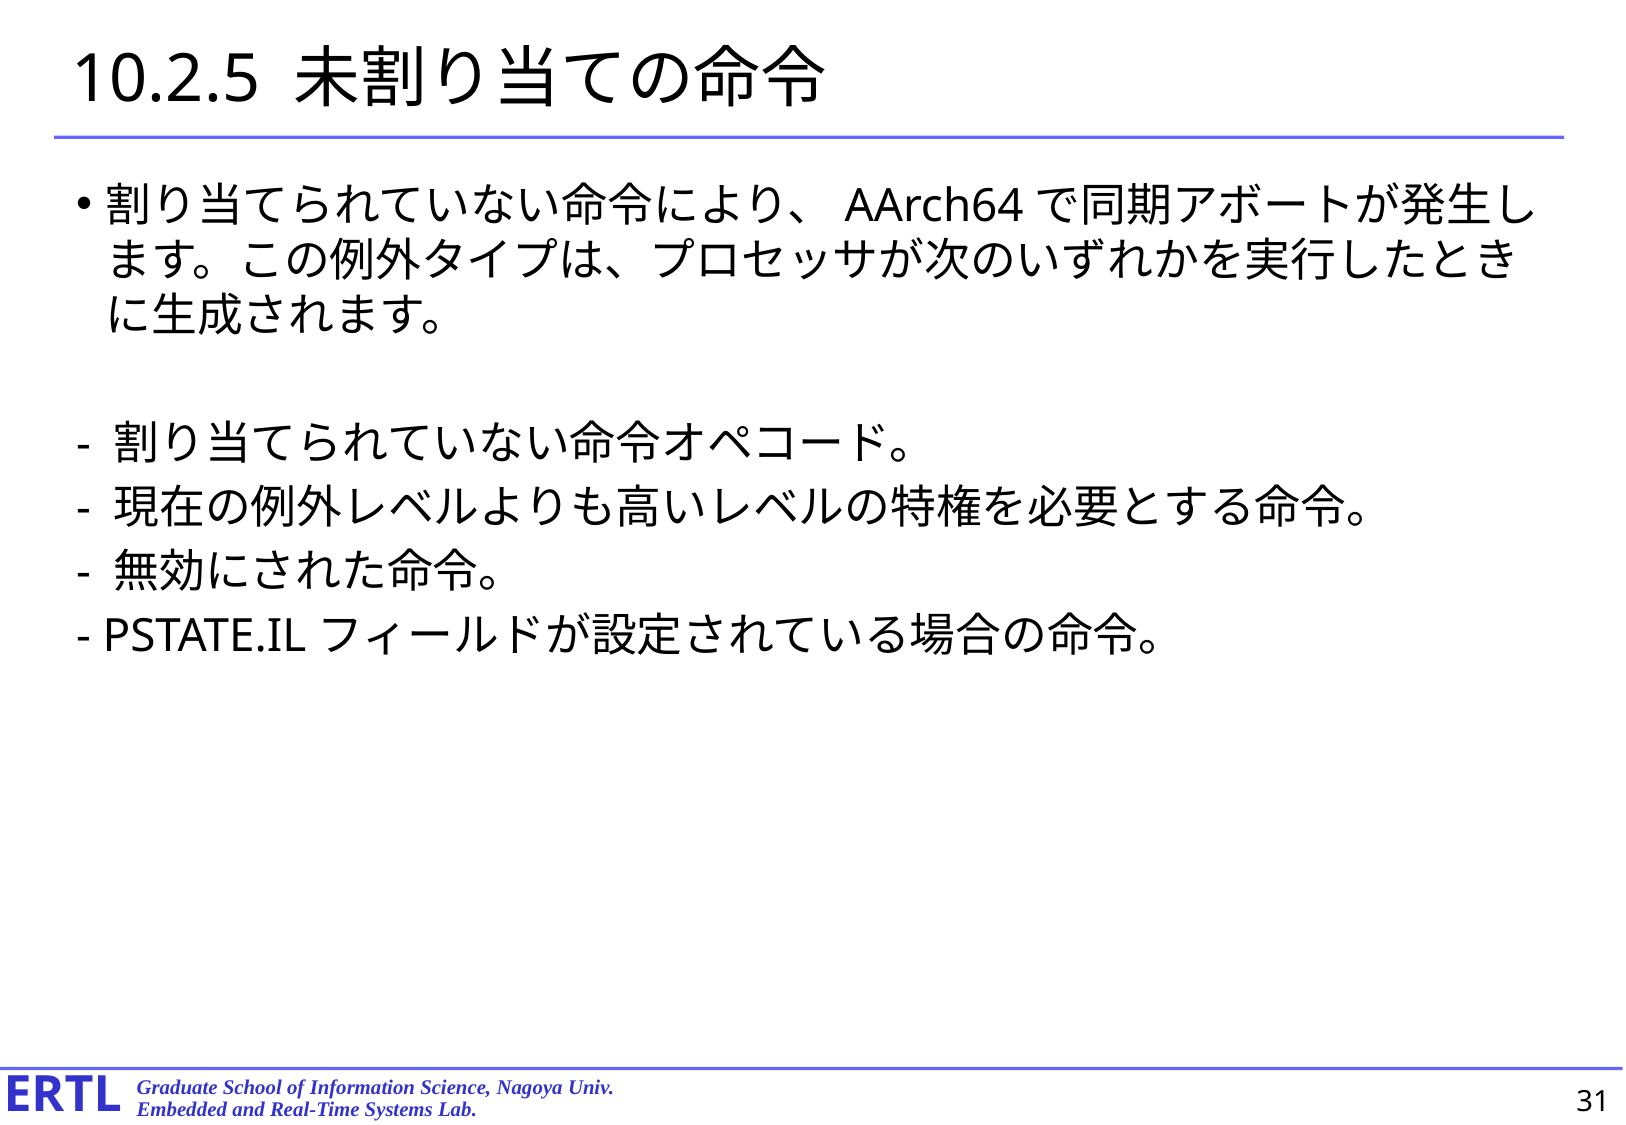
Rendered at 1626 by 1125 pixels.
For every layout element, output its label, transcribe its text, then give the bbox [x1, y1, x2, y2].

list 割り当てられていない命令により、AArch64で同期アボートが発生します。この例外タイプは、プロセッサが次のいずれかを実行したときに生成されます。 - 割り当てられていない命令オペコード。 - 現在の例外レベルよりも高いレベルの特権を必要とする命令。 - 無効にされた命令。 - PSTATE.ILフィールドが設定されている場合の命令。 [60, 167, 1560, 1039]
slide_number 31 [1286, 1074, 1625, 1125]
title 10.2.5 未割り当ての命令 [56, 37, 1504, 113]
